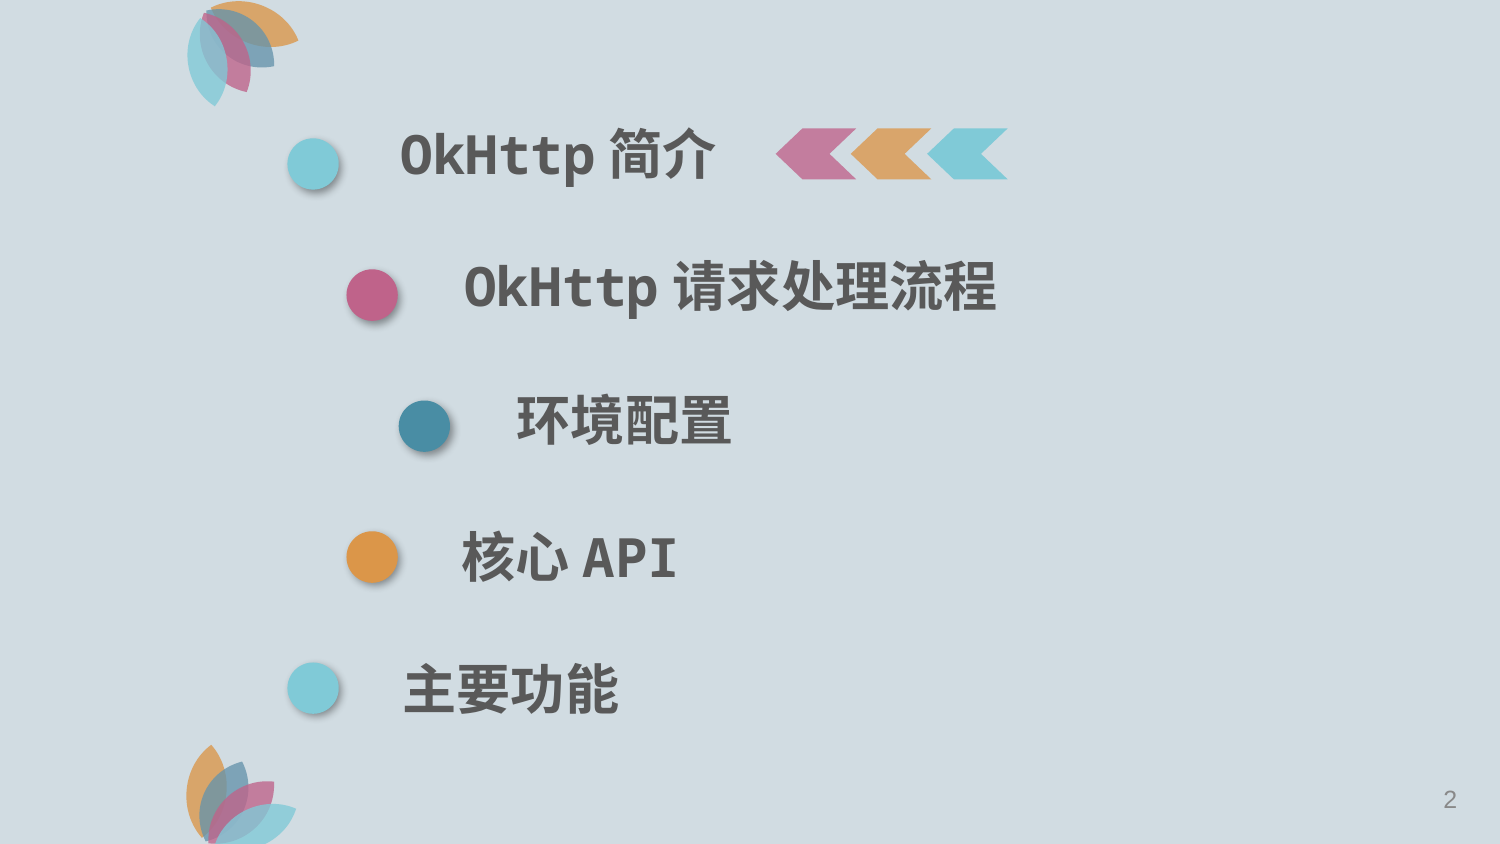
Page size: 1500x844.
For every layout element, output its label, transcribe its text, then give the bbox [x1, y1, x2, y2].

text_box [398, 378, 1093, 460]
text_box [775, 128, 1008, 180]
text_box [346, 516, 1037, 598]
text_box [287, 113, 977, 195]
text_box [181, 0, 282, 92]
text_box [181, 760, 282, 844]
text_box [346, 244, 1041, 326]
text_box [287, 647, 979, 729]
slide_number 1 [1364, 776, 1473, 822]
